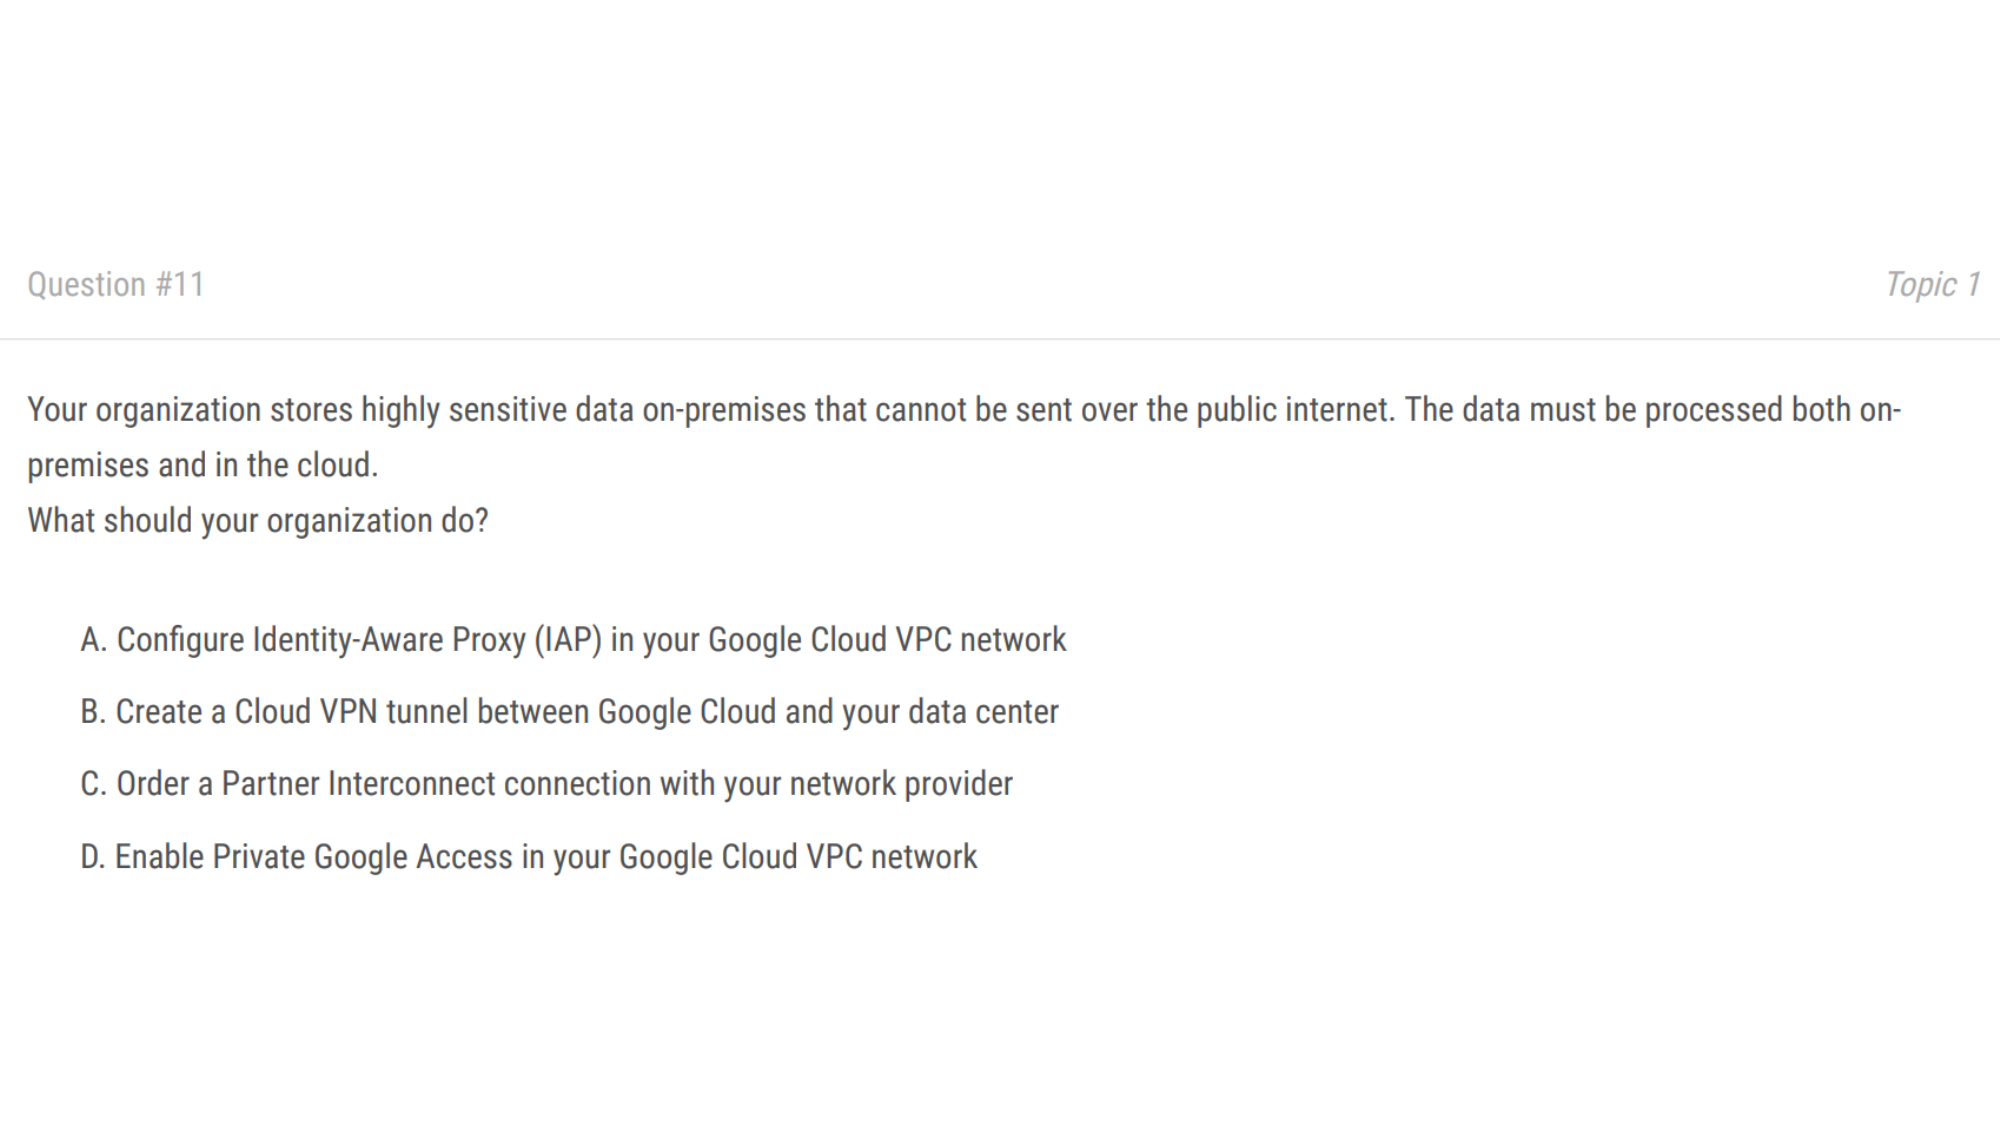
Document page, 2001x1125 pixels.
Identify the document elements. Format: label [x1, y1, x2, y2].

picture [0, 237, 2000, 887]
